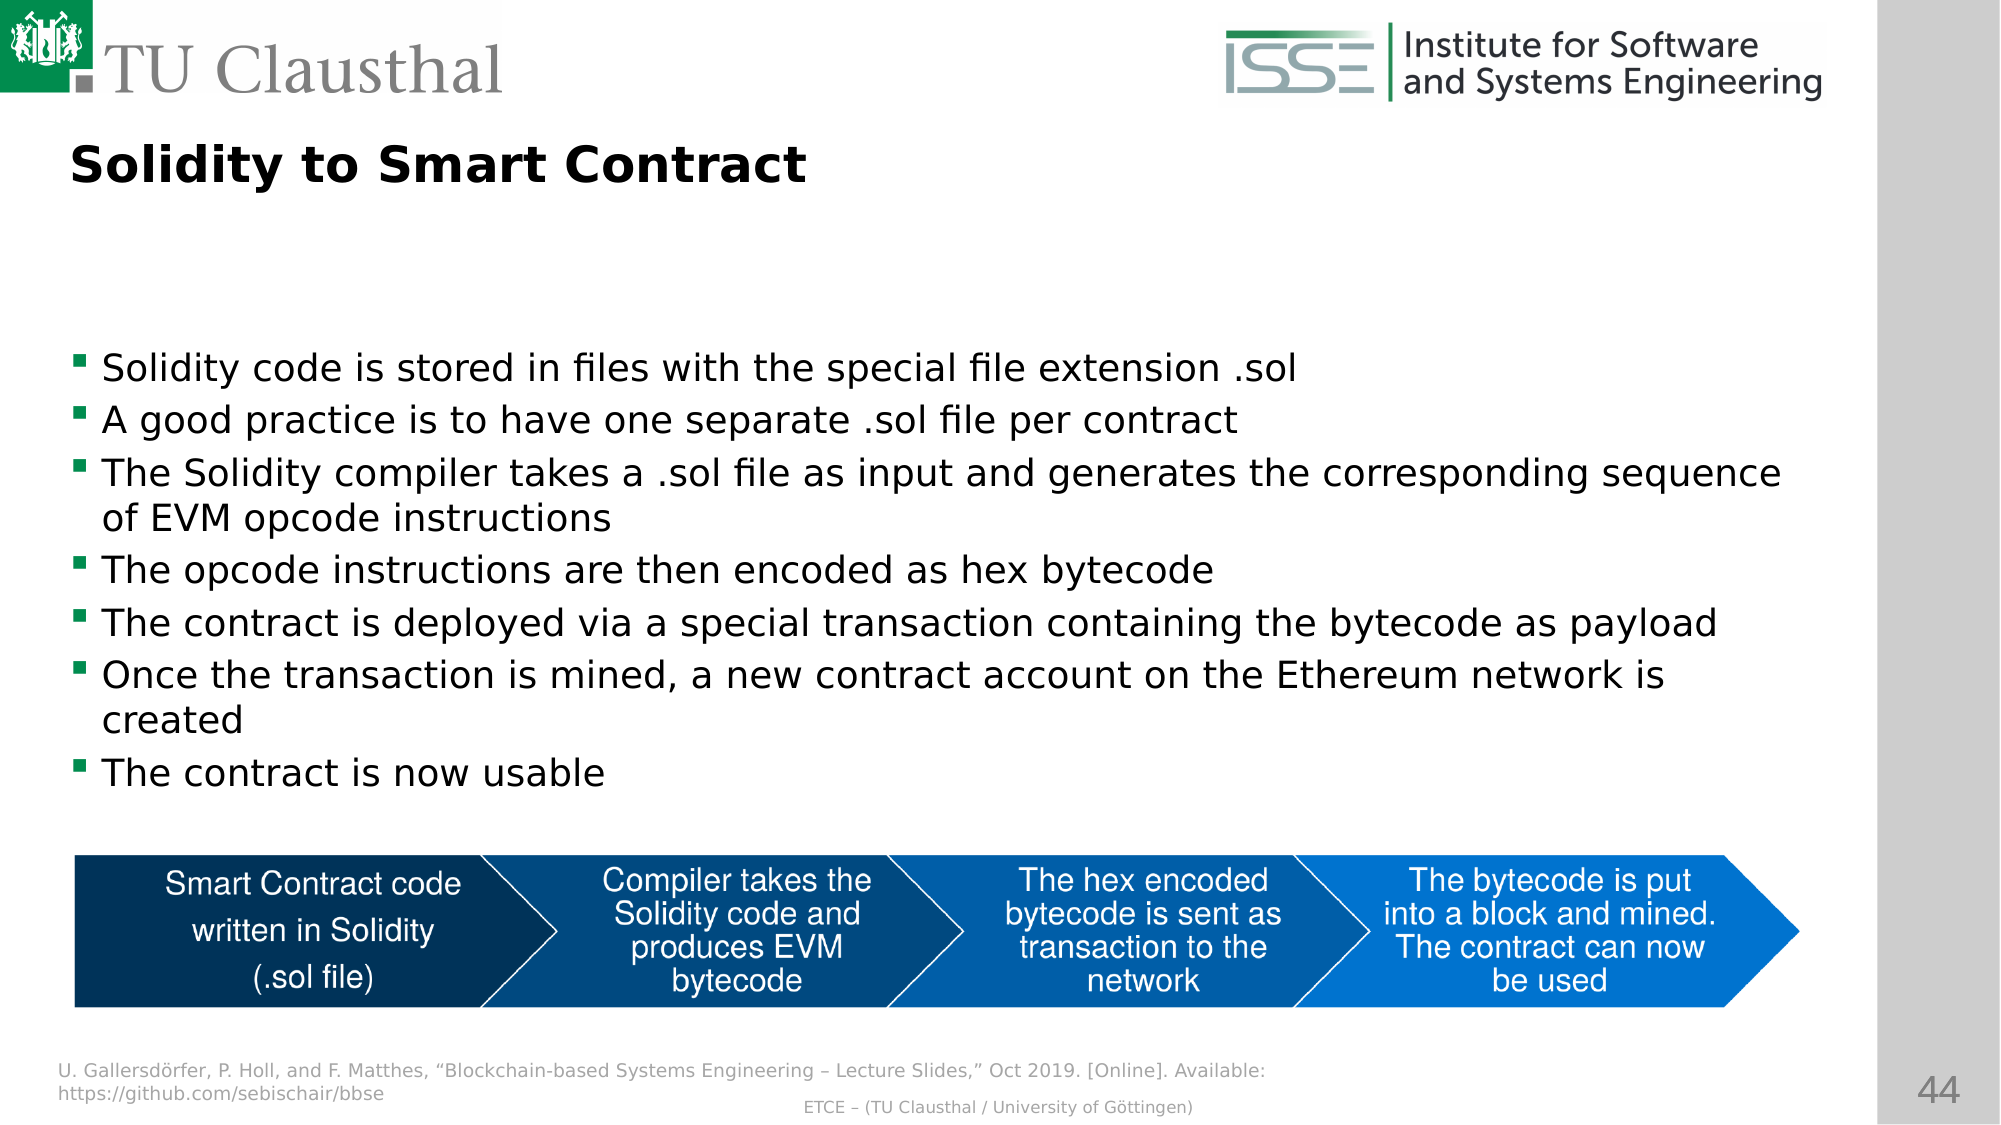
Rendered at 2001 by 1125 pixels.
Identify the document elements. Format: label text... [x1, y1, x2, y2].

picture [1218, 22, 1827, 108]
text_box Solidity to Smart Contract [54, 125, 1819, 208]
text_box Solidity code is stored in files with the special file extension .sol A good practice is to have one separate .sol file per contract The Solidity compiler takes a .sol file as input and generates the corresponding sequence of EVM opcode instructions The opcode instructions are then encoded as hex bytecode The contract is deployed via a special transaction containing the bytecode as payload Once the transaction is mined, a new contract account on the Ethereum network is created The contract is now usable [54, 208, 1819, 1035]
text_box U. Gallersdörfer, P. Holl, and F. Matthes, “Blockchain-based Systems Engineering – Lecture Slides,” Oct 2019. [Online]. Available: https://github.com/sebischair/bbse [43, 1051, 1520, 1112]
picture [0, 0, 502, 93]
picture [65, 845, 1808, 1014]
